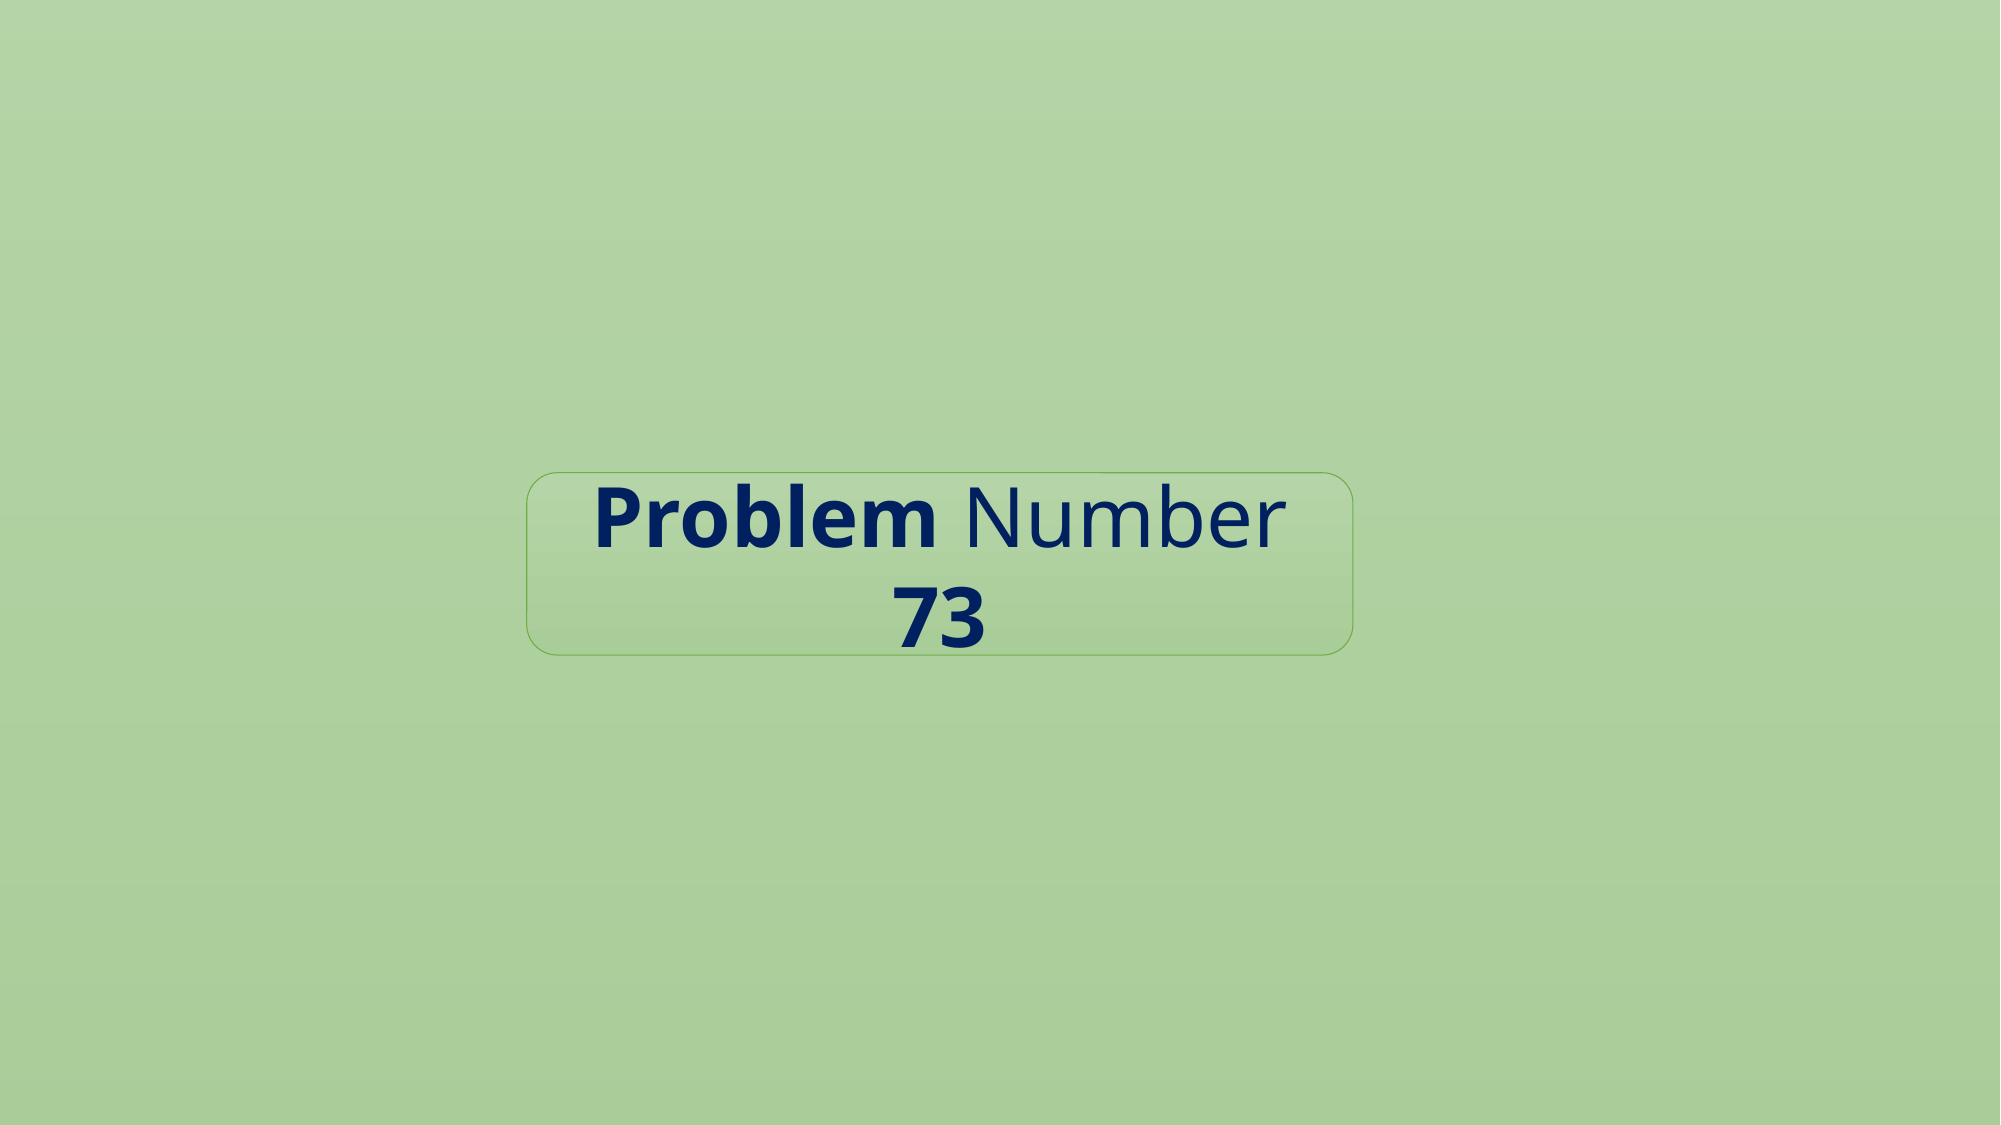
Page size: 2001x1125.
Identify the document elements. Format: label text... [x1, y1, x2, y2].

text_box Problem Number 73 [526, 472, 1354, 656]
